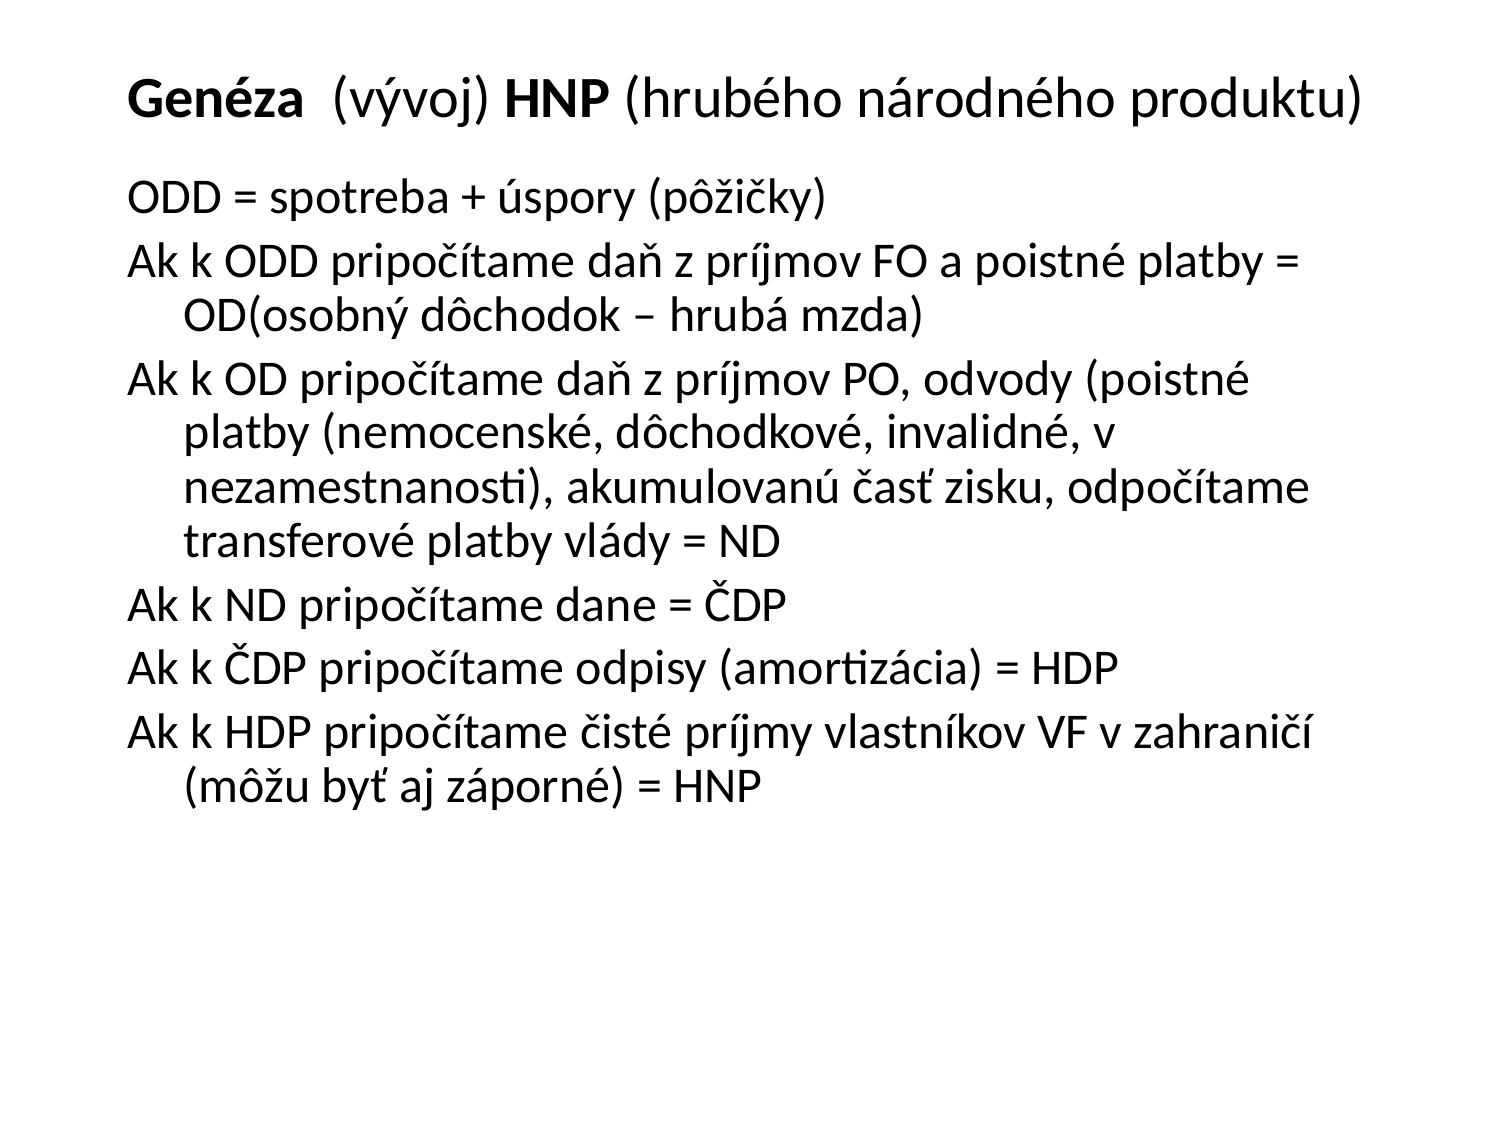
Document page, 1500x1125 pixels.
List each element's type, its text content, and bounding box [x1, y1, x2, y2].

title Genéza (vývoj) HNP (hrubého národného produktu) [112, 24, 1388, 162]
list ODD = spotreba + úspory (pôžičky) Ak k ODD pripočítame daň z príjmov FO a poistné platby = OD(osobný dôchodok – hrubá mzda) Ak k OD pripočítame daň z príjmov PO, odvody (poistné platby (nemocenské, dôchodkové, invalidné, v nezamestnanosti), akumulovanú časť zisku, odpočítame transferové platby vlády = ND Ak k ND pripočítame dane = ČDP Ak k ČDP pripočítame odpisy (amortizácia) = HDP Ak k HDP pripočítame čisté príjmy vlastníkov VF v zahraničí (môžu byť aj záporné) = HNP [112, 162, 1388, 1075]
